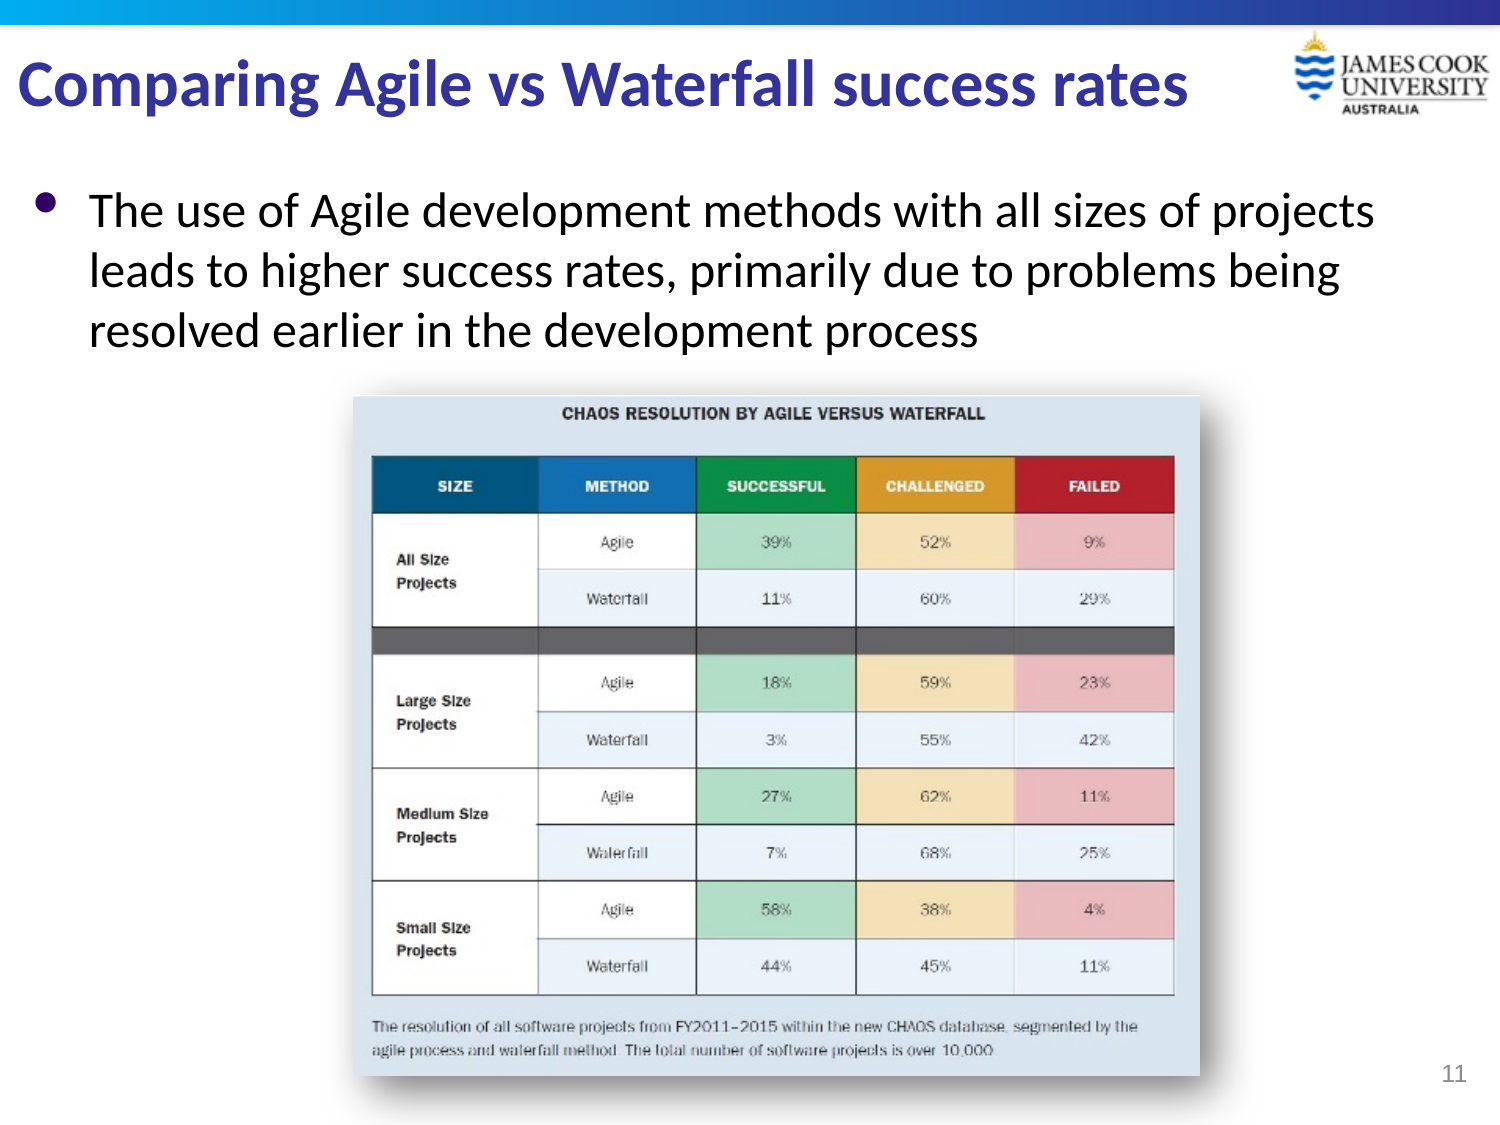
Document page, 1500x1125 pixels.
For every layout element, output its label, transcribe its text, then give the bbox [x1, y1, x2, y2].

picture [1287, 25, 1500, 123]
slide_number 11 [1235, 1042, 1483, 1103]
picture [353, 395, 1200, 1076]
title Comparing Agile vs Waterfall success rates [3, 32, 1411, 113]
list The use of Agile development methods with all sizes of projects leads to higher success rates, primarily due to problems being resolved earlier in the development process [17, 170, 1483, 396]
